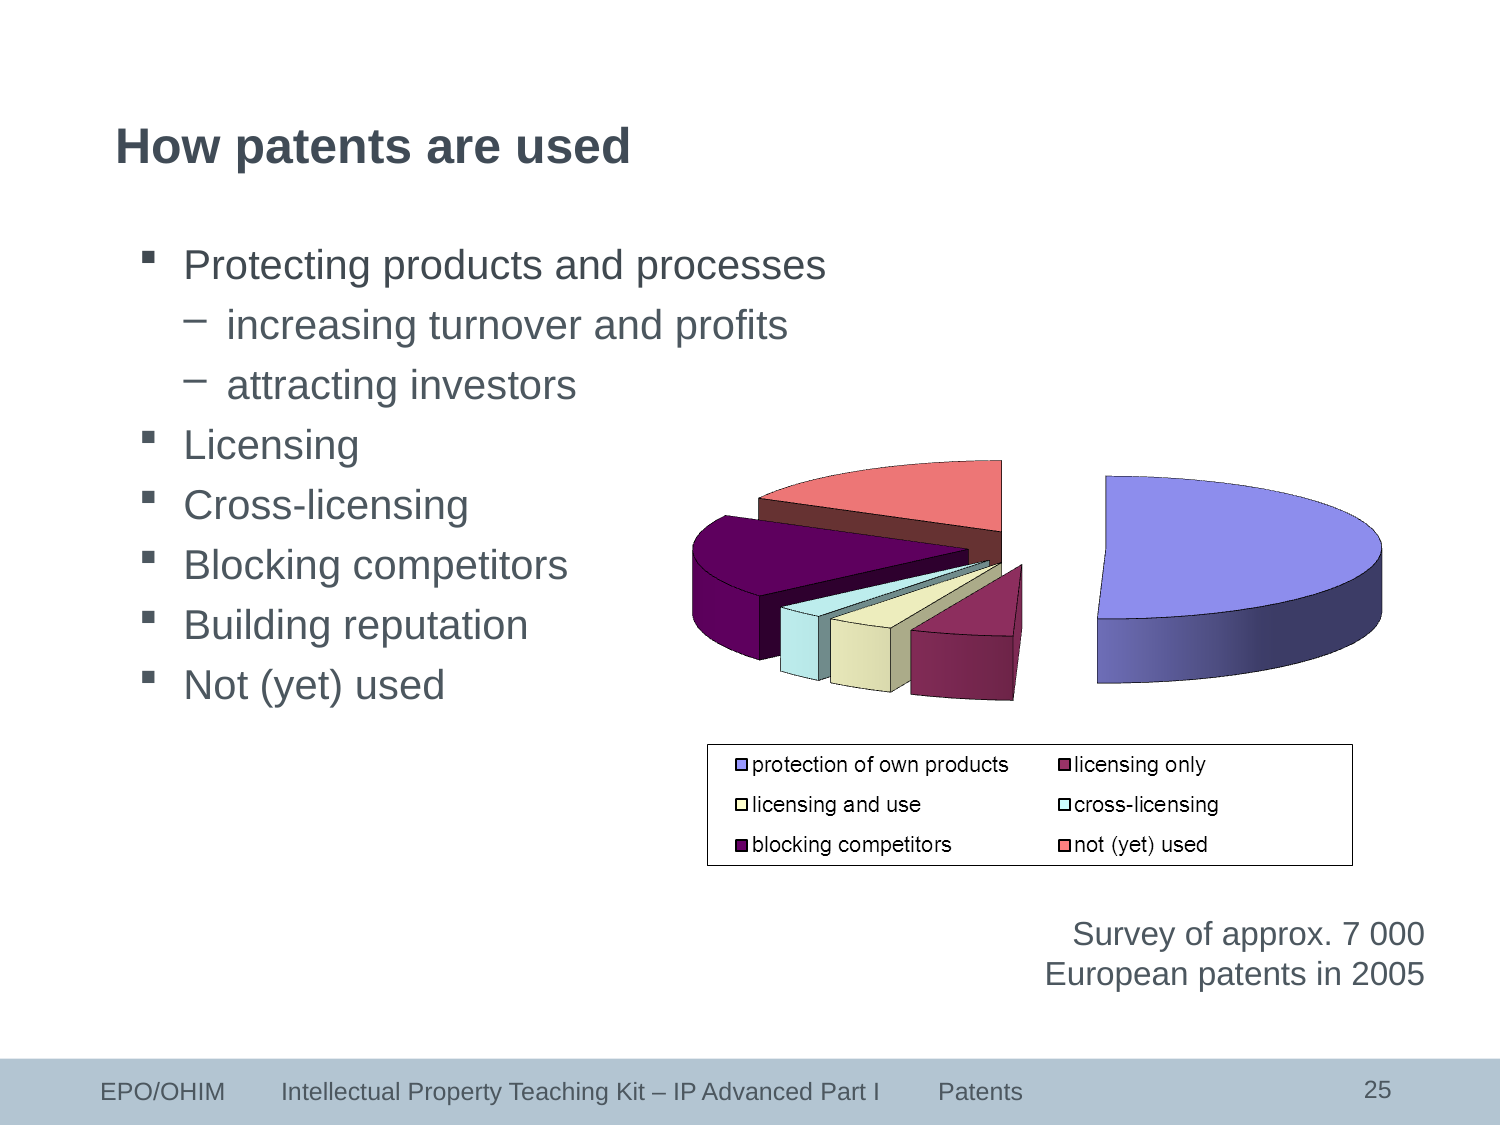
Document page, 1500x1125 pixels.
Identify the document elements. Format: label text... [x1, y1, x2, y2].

text_box 25 [1267, 1070, 1392, 1106]
text_box EPO/OHIM Intellectual Property Teaching Kit – IP Advanced Part I Patents [100, 1074, 1034, 1125]
title How patents are used [100, 66, 1400, 220]
text_box Survey of approx. 7 000 European patents in 2005 [974, 904, 1441, 1000]
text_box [609, 376, 1450, 879]
list Protecting products and processes increasing turnover and profits attracting investors Licensing Cross-licensing Blocking competitors Building reputation Not (yet) used [123, 220, 989, 764]
